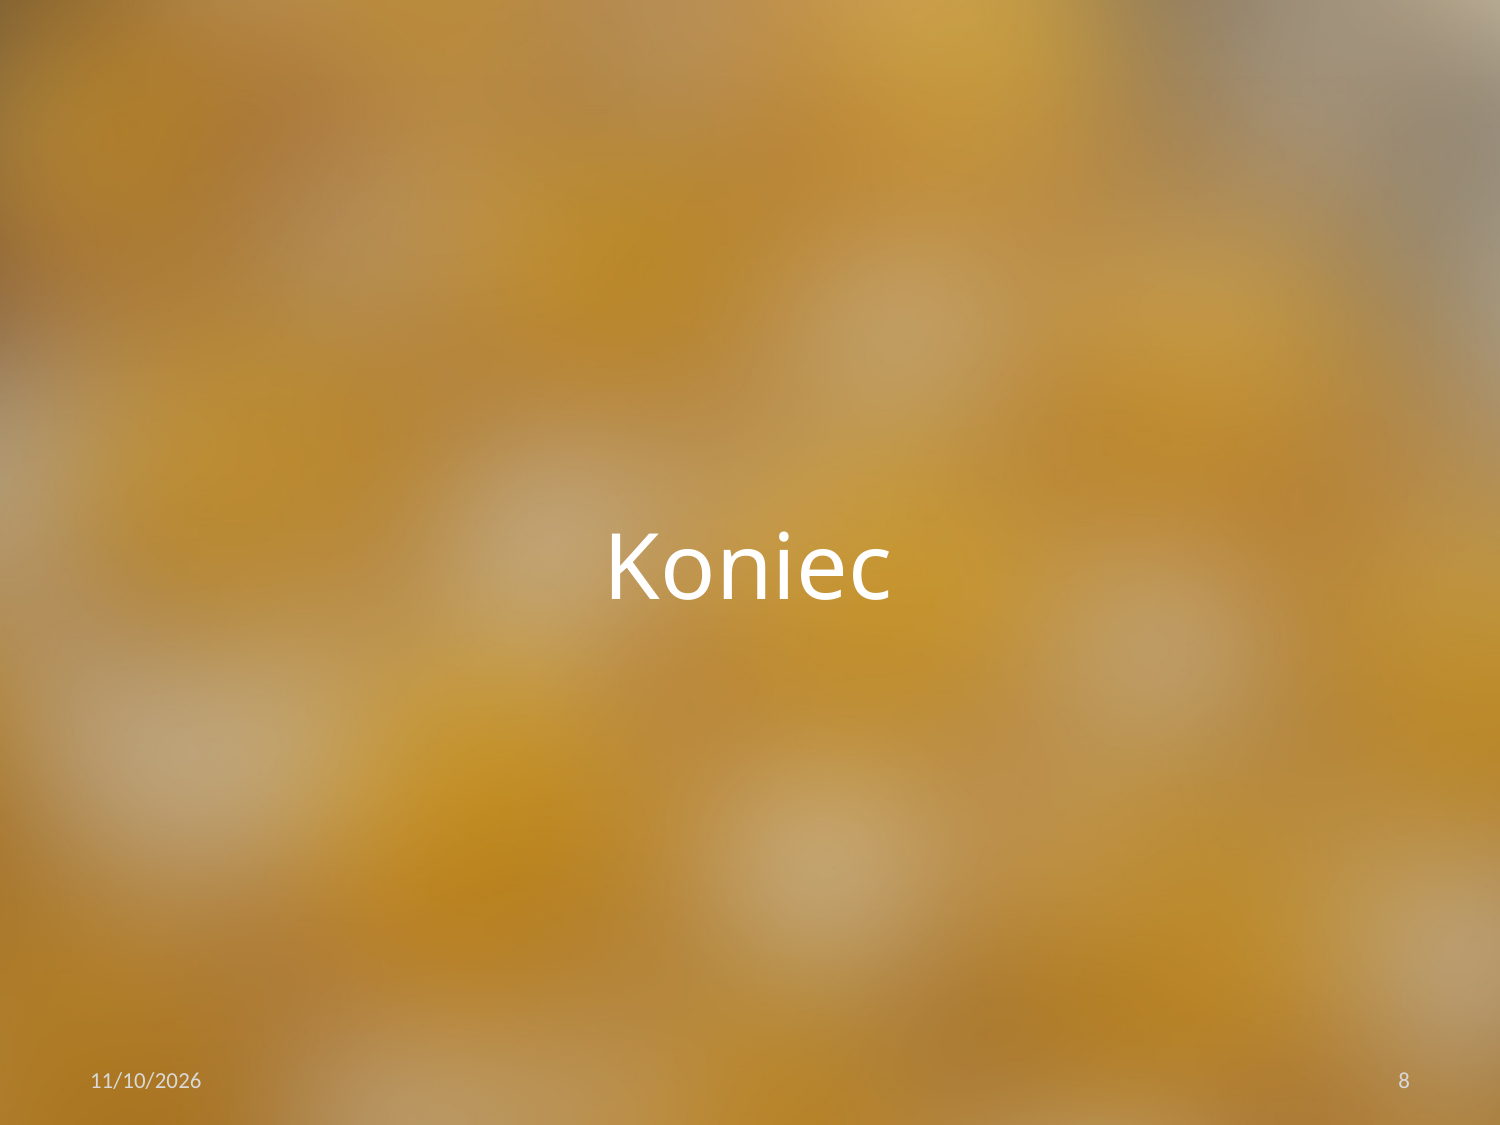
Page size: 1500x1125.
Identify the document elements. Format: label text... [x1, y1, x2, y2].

title Koniec [75, 467, 1422, 658]
picture [0, 0, 1500, 1125]
slide_number 8 [1074, 1058, 1425, 1115]
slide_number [75, 1058, 425, 1115]
